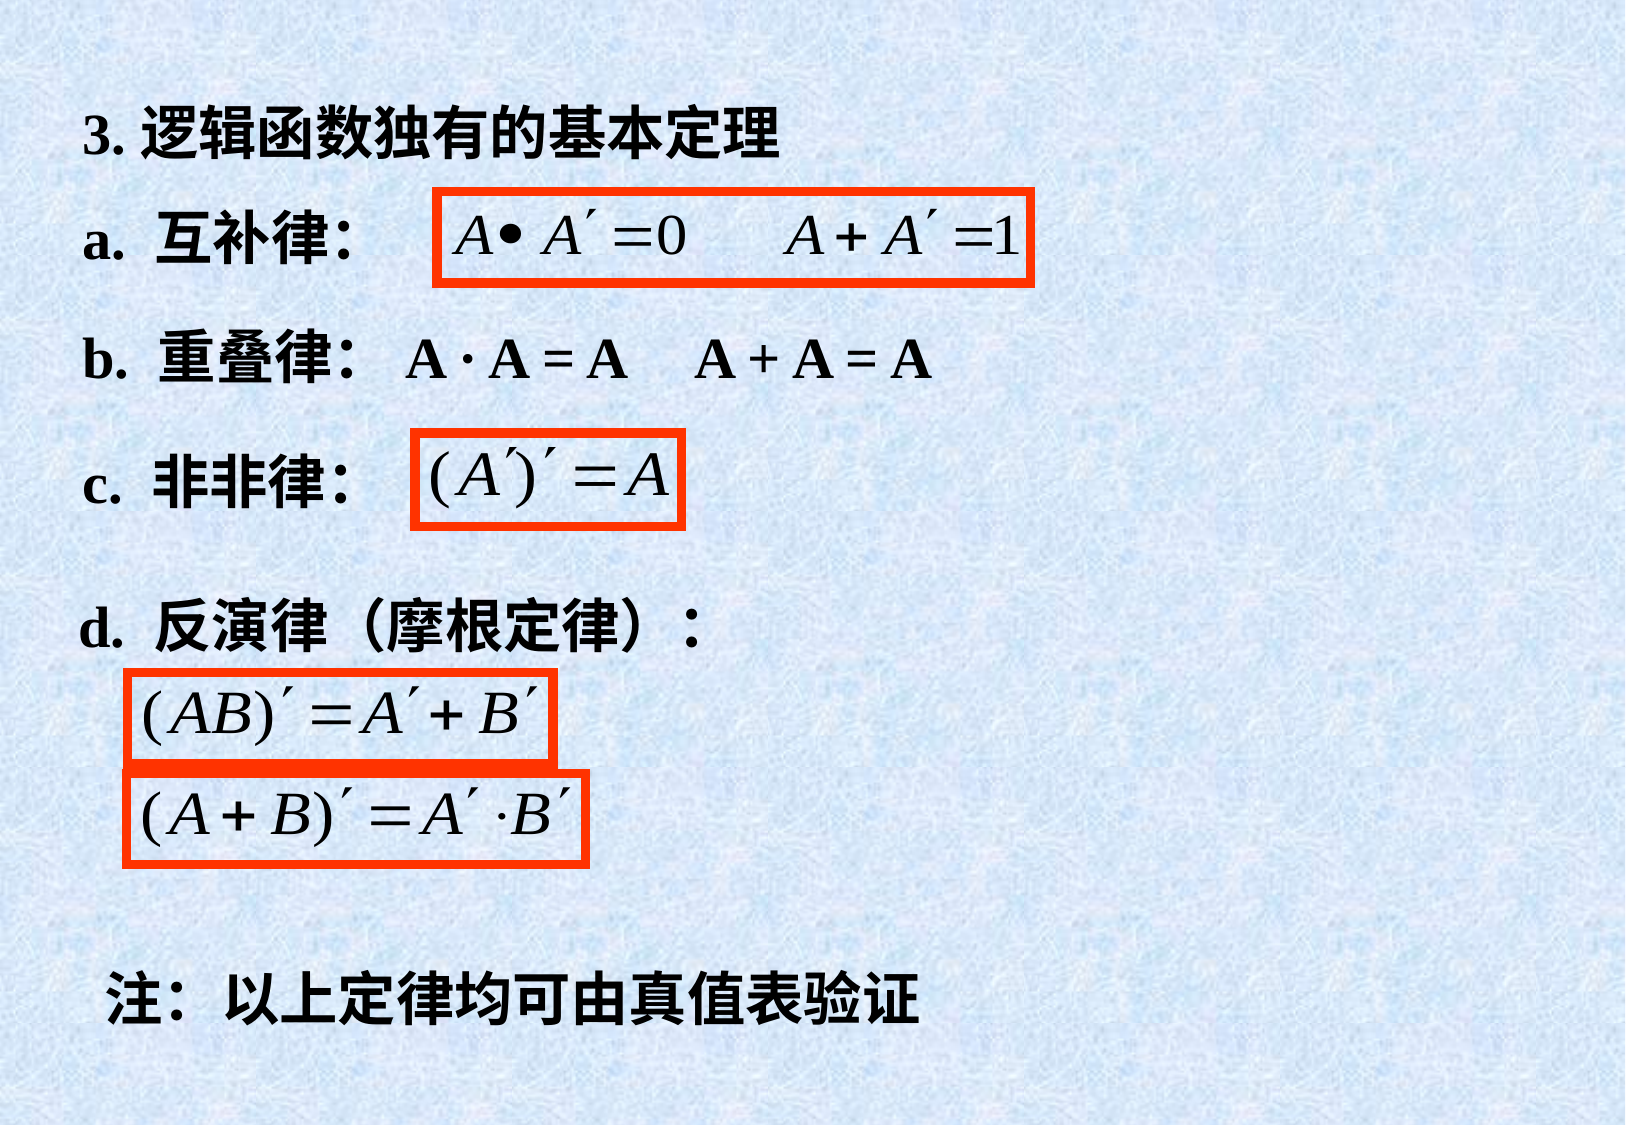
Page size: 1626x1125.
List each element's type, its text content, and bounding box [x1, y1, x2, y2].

title 3.逻辑函数独有的基本定理 [67, 87, 1043, 175]
text_box b. 重叠律：A · A = A A + A = A [67, 312, 1070, 398]
text_box d. 反演律（摩根定律）： [63, 581, 858, 666]
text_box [441, 196, 1026, 279]
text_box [131, 677, 549, 760]
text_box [130, 777, 581, 861]
text_box c. 非非律： [67, 437, 410, 523]
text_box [419, 437, 678, 523]
text_box 注：以上定律均可由真值表验证 [90, 954, 1038, 1040]
text_box a. 互补律： [67, 193, 432, 279]
picture [0, 0, 1626, 1125]
